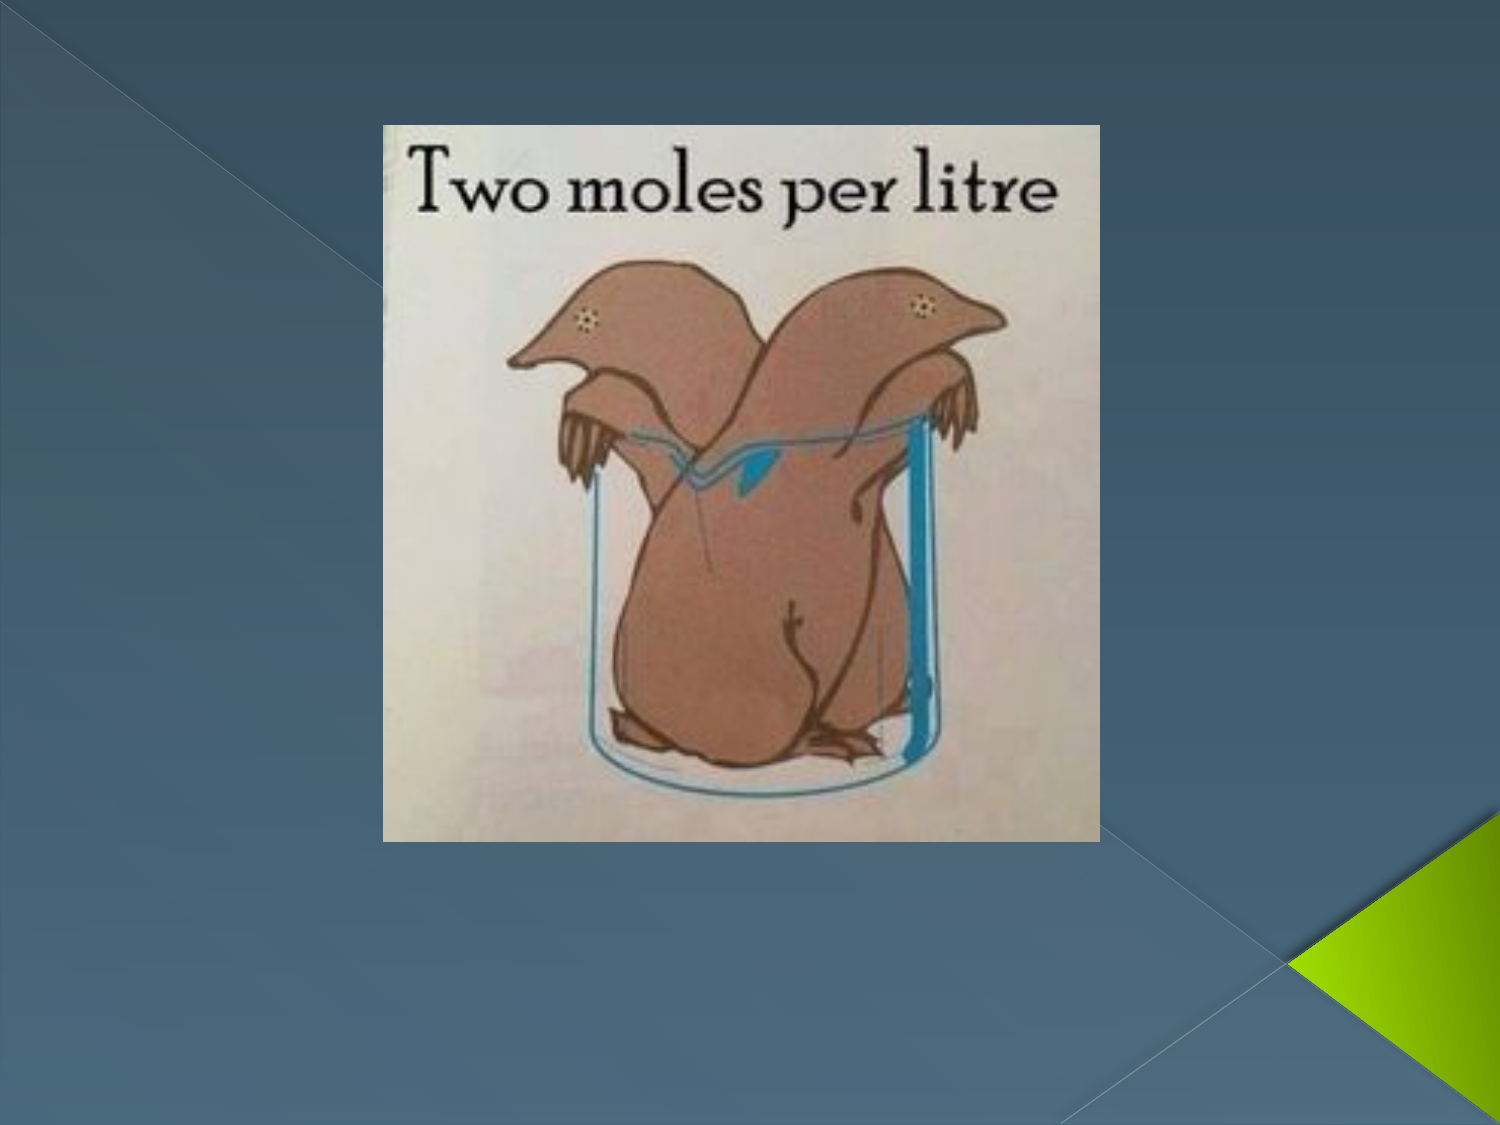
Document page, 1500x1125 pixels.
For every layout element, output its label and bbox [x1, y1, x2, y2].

picture [383, 125, 1100, 842]
